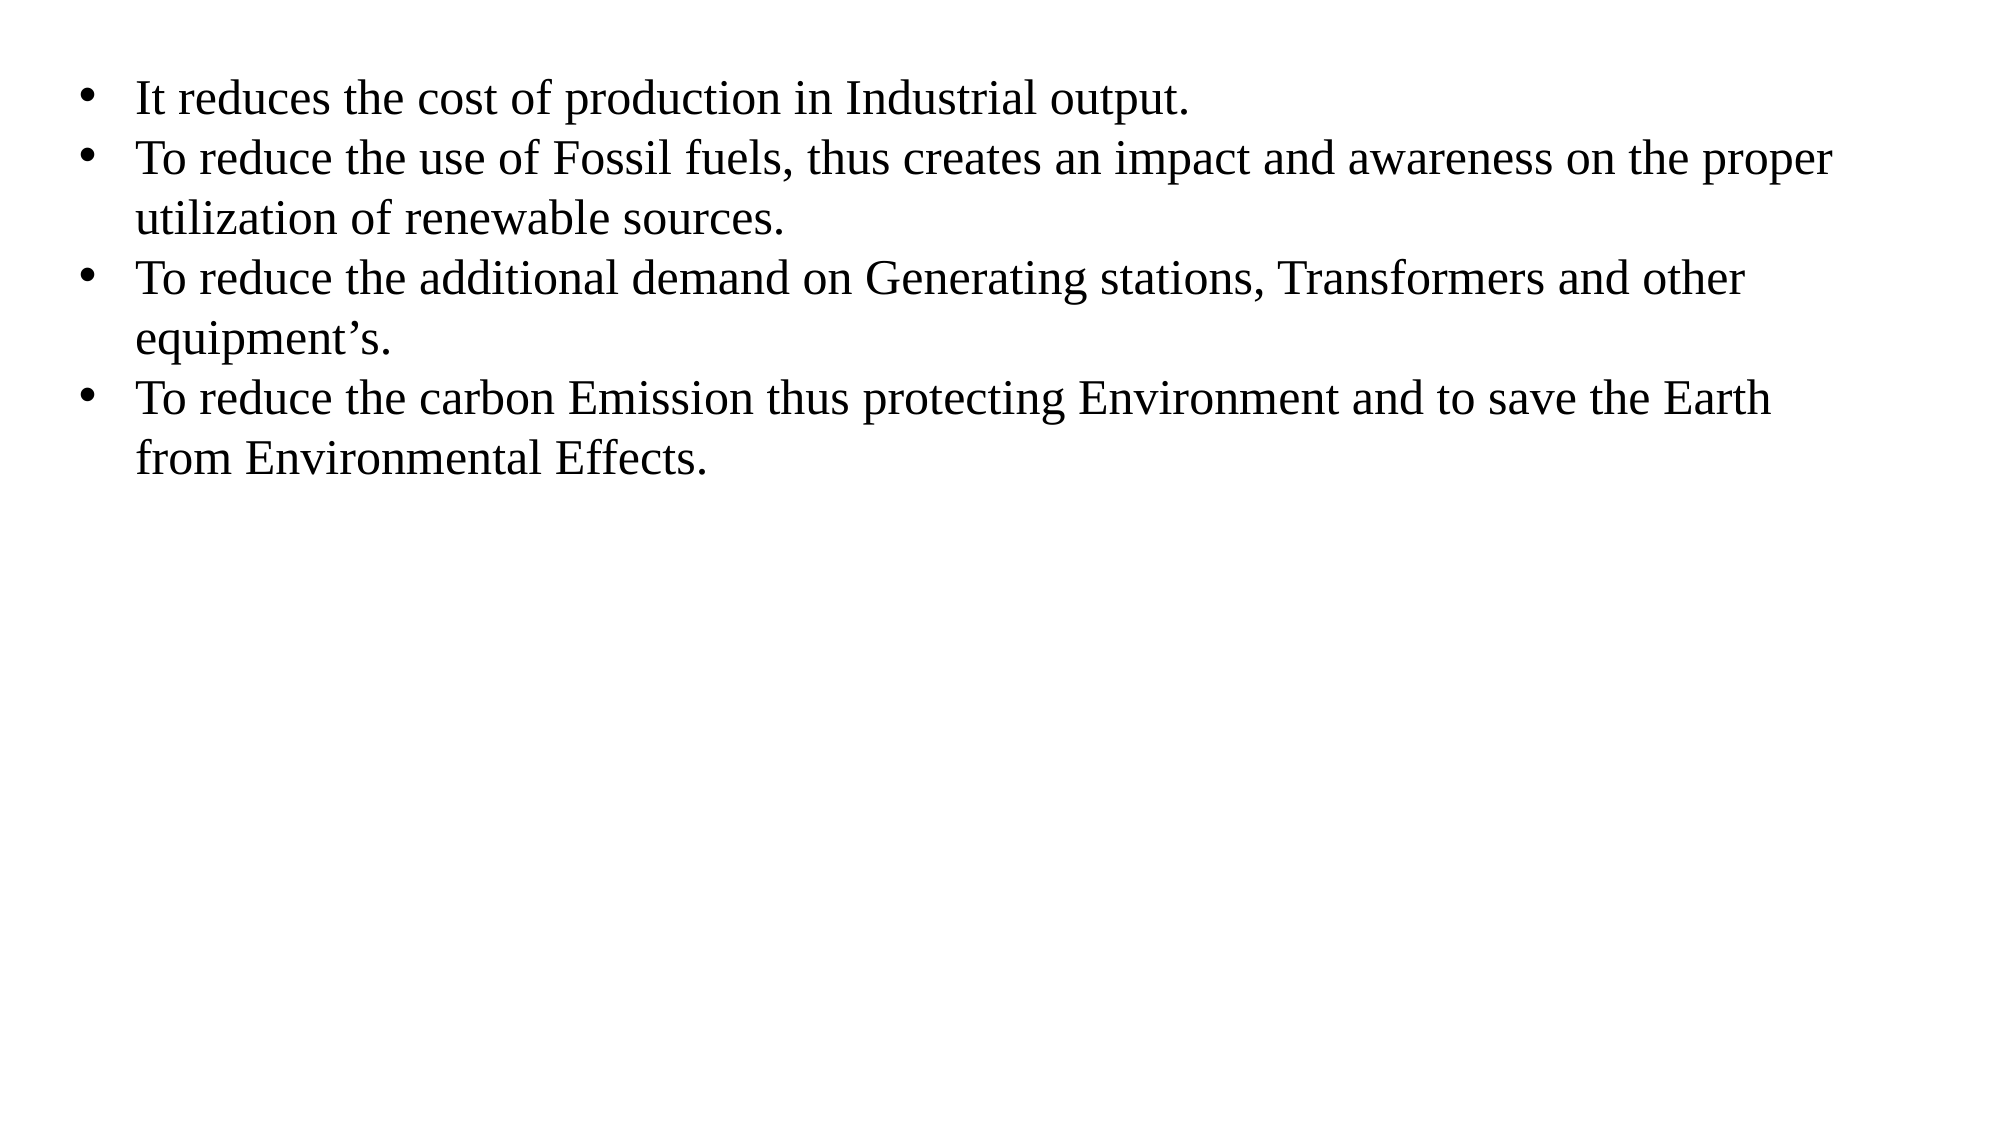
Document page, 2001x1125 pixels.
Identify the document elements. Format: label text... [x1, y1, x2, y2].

text_box It reduces the cost of production in Industrial output. To reduce the use of Fossil fuels, thus creates an impact and awareness on the proper utilization of renewable sources. To reduce the additional demand on Generating stations, Transformers and other equipment’s. To reduce the carbon Emission thus protecting Environment and to save the Earth from Environmental Effects. [64, 56, 1886, 552]
